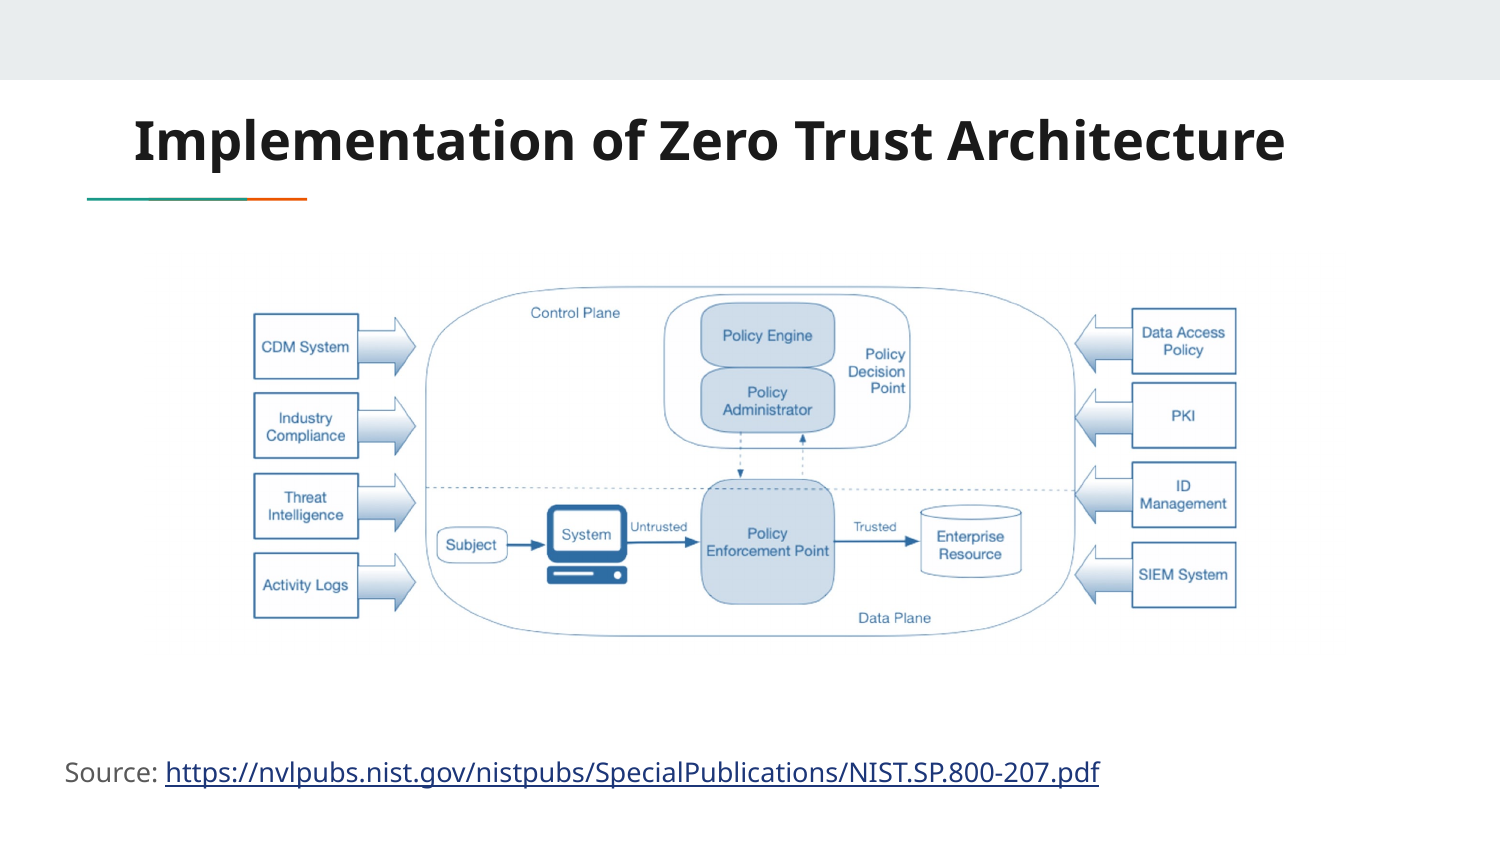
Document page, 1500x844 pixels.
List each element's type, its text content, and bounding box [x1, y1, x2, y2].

title Implementation of Zero Trust Architecture [119, 91, 1381, 180]
list Source: https://nvlpubs.nist.gov/nistpubs/SpecialPublications/NIST.SP.800-207.pdf [49, 735, 1451, 844]
picture [144, 251, 1356, 655]
